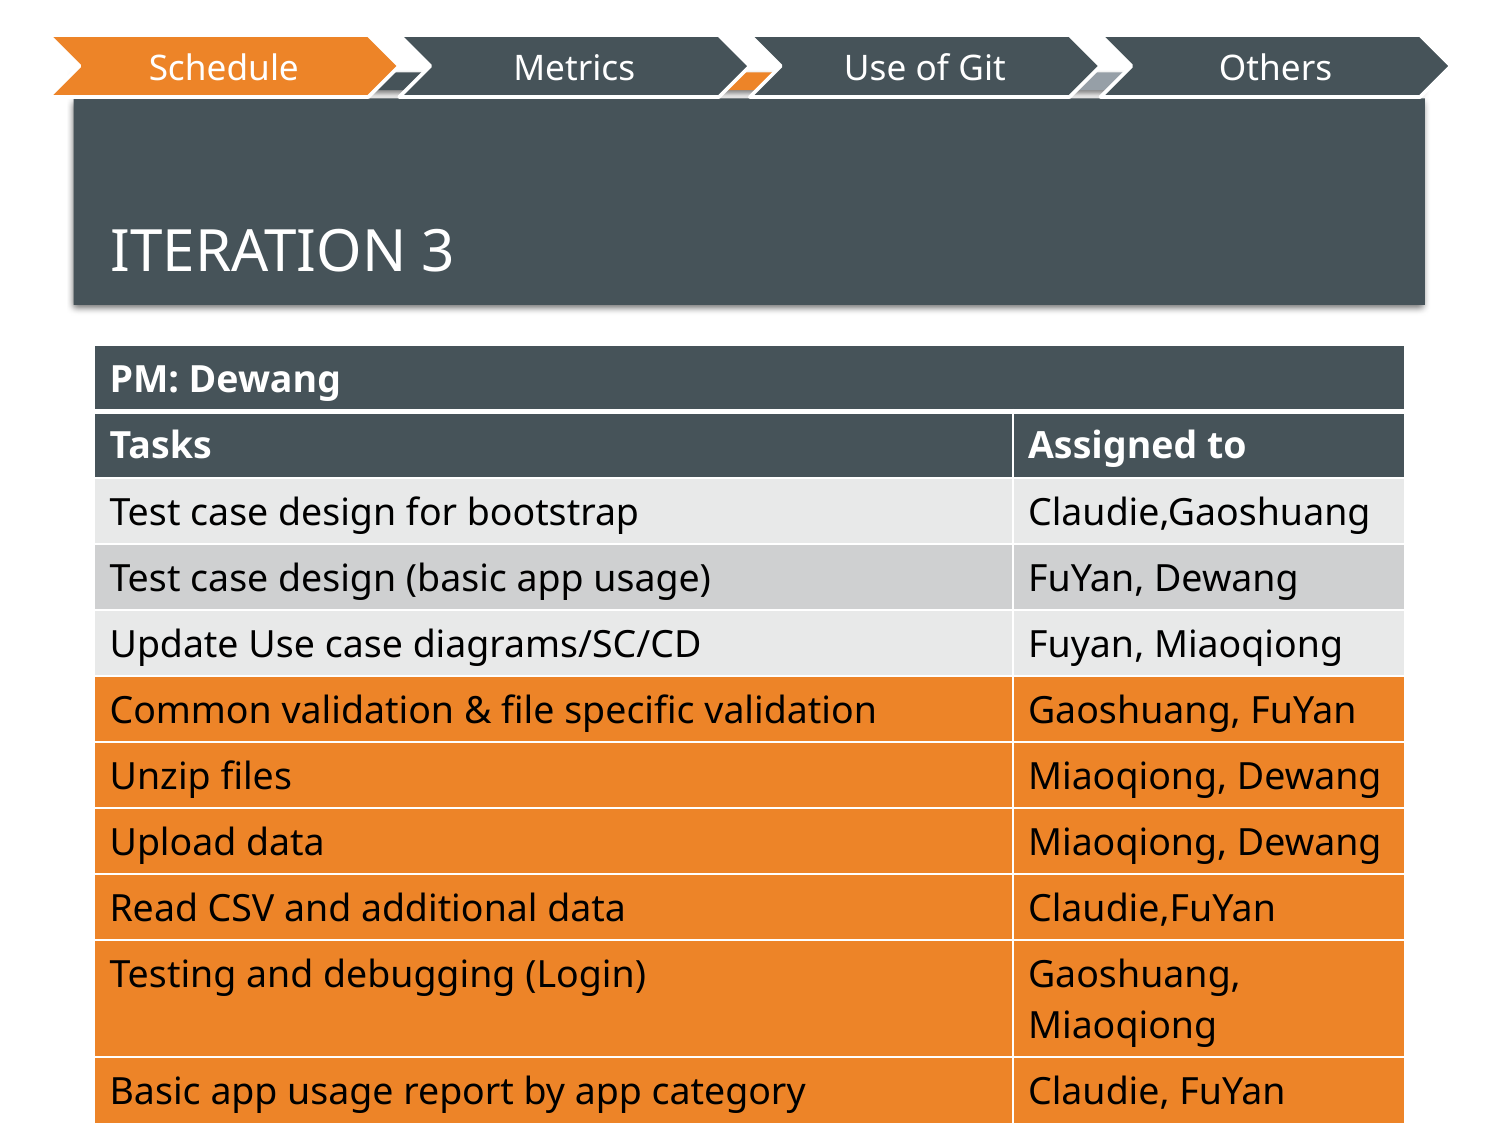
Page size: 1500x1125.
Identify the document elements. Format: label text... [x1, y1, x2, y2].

table_cell Gaoshuang, FuYan [1014, 677, 1404, 741]
table_cell Unzip files [95, 743, 1012, 807]
table_cell Upload data [95, 809, 1012, 873]
table_cell Update Use case diagrams/SC/CD [95, 611, 1012, 675]
table_header PM: Dewang [95, 346, 1404, 409]
table_cell Fuyan, Miaoqiong [1014, 611, 1404, 675]
table_cell Claudie,FuYan [1014, 875, 1404, 939]
table_cell Gaoshuang, Miaoqiong [1014, 941, 1404, 1056]
table_cell Assigned to [1014, 414, 1404, 477]
table_cell Common validation & file specific validation [95, 677, 1012, 741]
table_cell Basic app usage report by app category [95, 1058, 1012, 1123]
table_cell Read CSV and additional data [95, 875, 1012, 939]
table_cell Tasks [95, 414, 1012, 477]
table_cell Testing and debugging (Login) [95, 941, 1012, 1056]
table_cell Test case design (basic app usage) [95, 545, 1012, 609]
table_cell Miaoqiong, Dewang [1014, 809, 1404, 873]
table_cell Claudie, FuYan [1014, 1058, 1404, 1123]
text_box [48, 34, 1452, 98]
table_cell FuYan, Dewang [1014, 545, 1404, 609]
title Iteration 3 [95, 112, 1406, 291]
table_cell Test case design for bootstrap [95, 479, 1012, 543]
table_cell Claudie,Gaoshuang [1014, 479, 1404, 543]
table_cell Miaoqiong, Dewang [1014, 743, 1404, 807]
